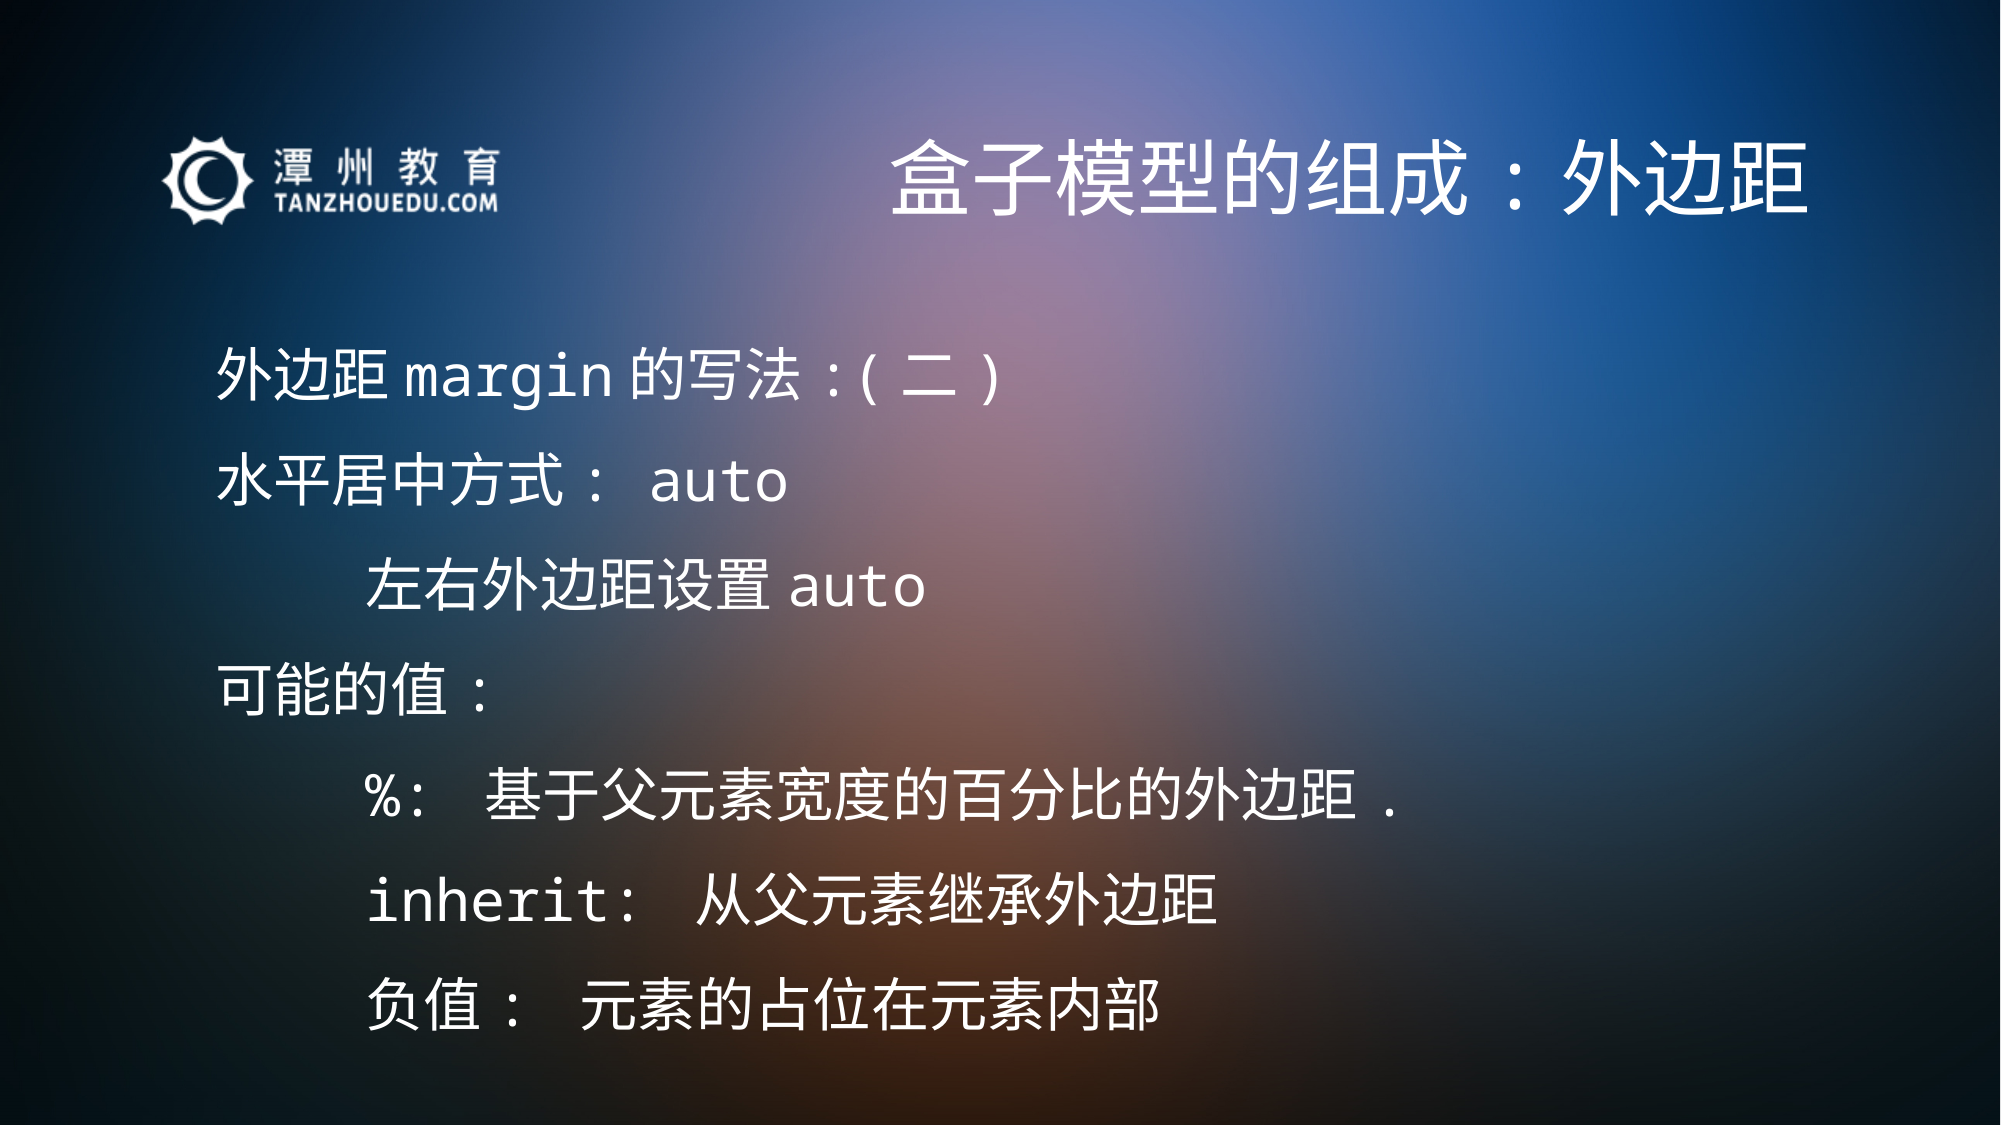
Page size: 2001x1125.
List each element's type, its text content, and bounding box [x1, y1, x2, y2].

text_box 外边距margin的写法:(二) 水平居中方式: auto 左右外边距设置auto 可能的值: %: 基于父元素宽度的百分比的外边距. inherit: 从父元素继承外边距 负值: 元素的占位在元素内部 [200, 296, 1773, 1046]
text_box 盒子模型的组成:外边距 [861, 119, 1837, 234]
picture [0, 0, 2001, 1125]
